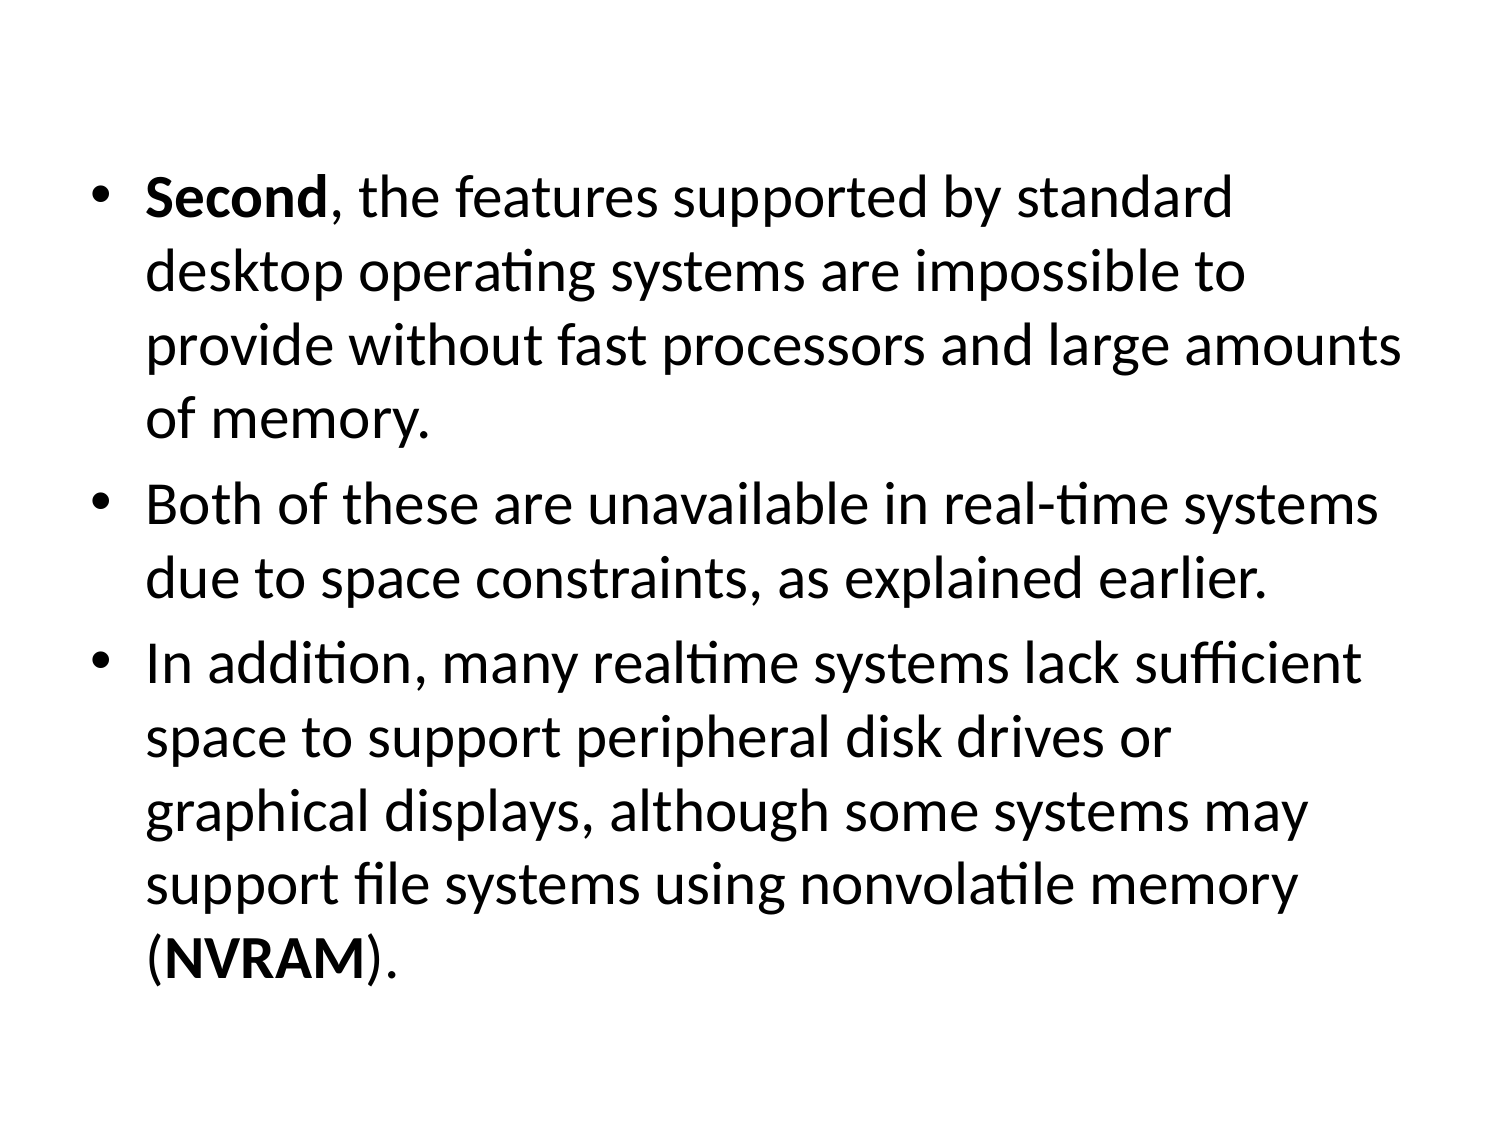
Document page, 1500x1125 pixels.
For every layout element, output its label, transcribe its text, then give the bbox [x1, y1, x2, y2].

list Second, the features supported by standard desktop operating systems are impossible to provide without fast processors and large amounts of memory. Both of these are unavailable in real-time systems due to space constraints, as explained earlier. In addition, many realtime systems lack sufficient space to support peripheral disk drives or graphical displays, although some systems may support file systems using nonvolatile memory (NVRAM). [75, 149, 1425, 1005]
